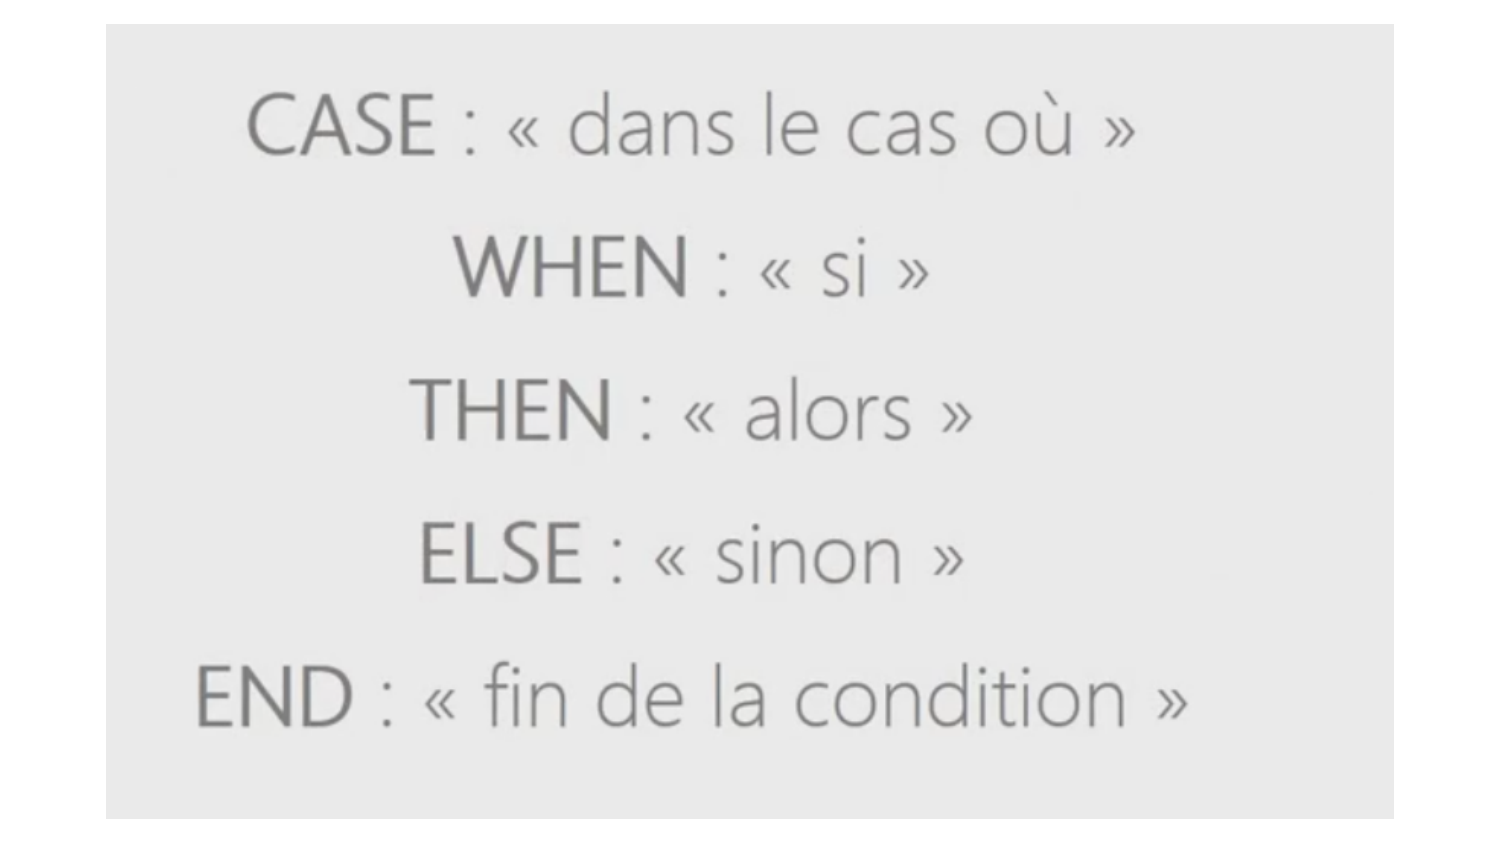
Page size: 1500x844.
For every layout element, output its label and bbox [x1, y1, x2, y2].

picture [106, 24, 1394, 819]
